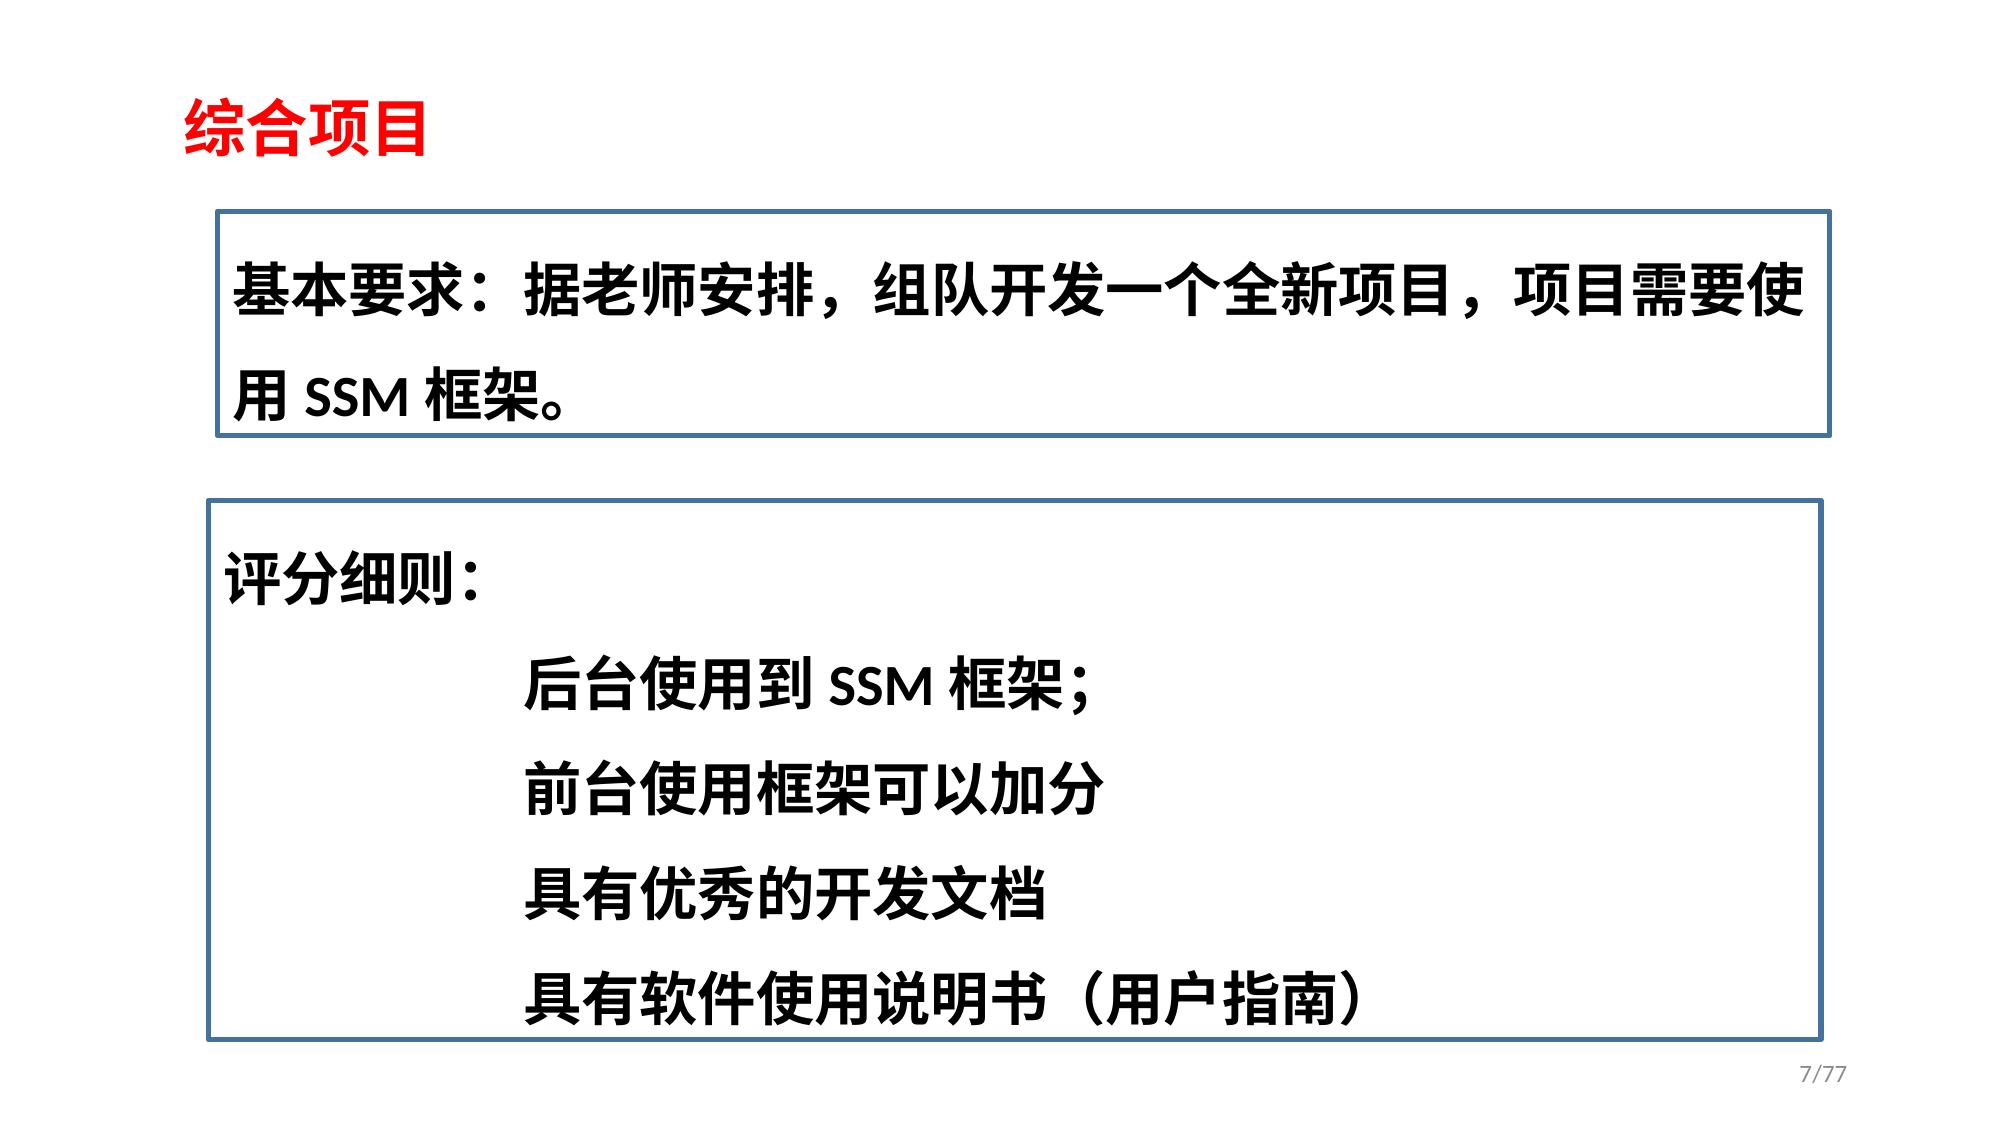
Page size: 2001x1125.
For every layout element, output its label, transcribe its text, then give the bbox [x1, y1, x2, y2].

text_box 评分细则： 后台使用到SSM框架； 前台使用框架可以加分 具有优秀的开发文档 具有软件使用说明书（用户指南） [208, 500, 1821, 1040]
text_box 基本要求：据老师安排，组队开发一个全新项目，项目需要使用SSM框架。 [217, 211, 1830, 436]
slide_number [1412, 1042, 1863, 1103]
text_box 综合项目 [168, 81, 780, 172]
